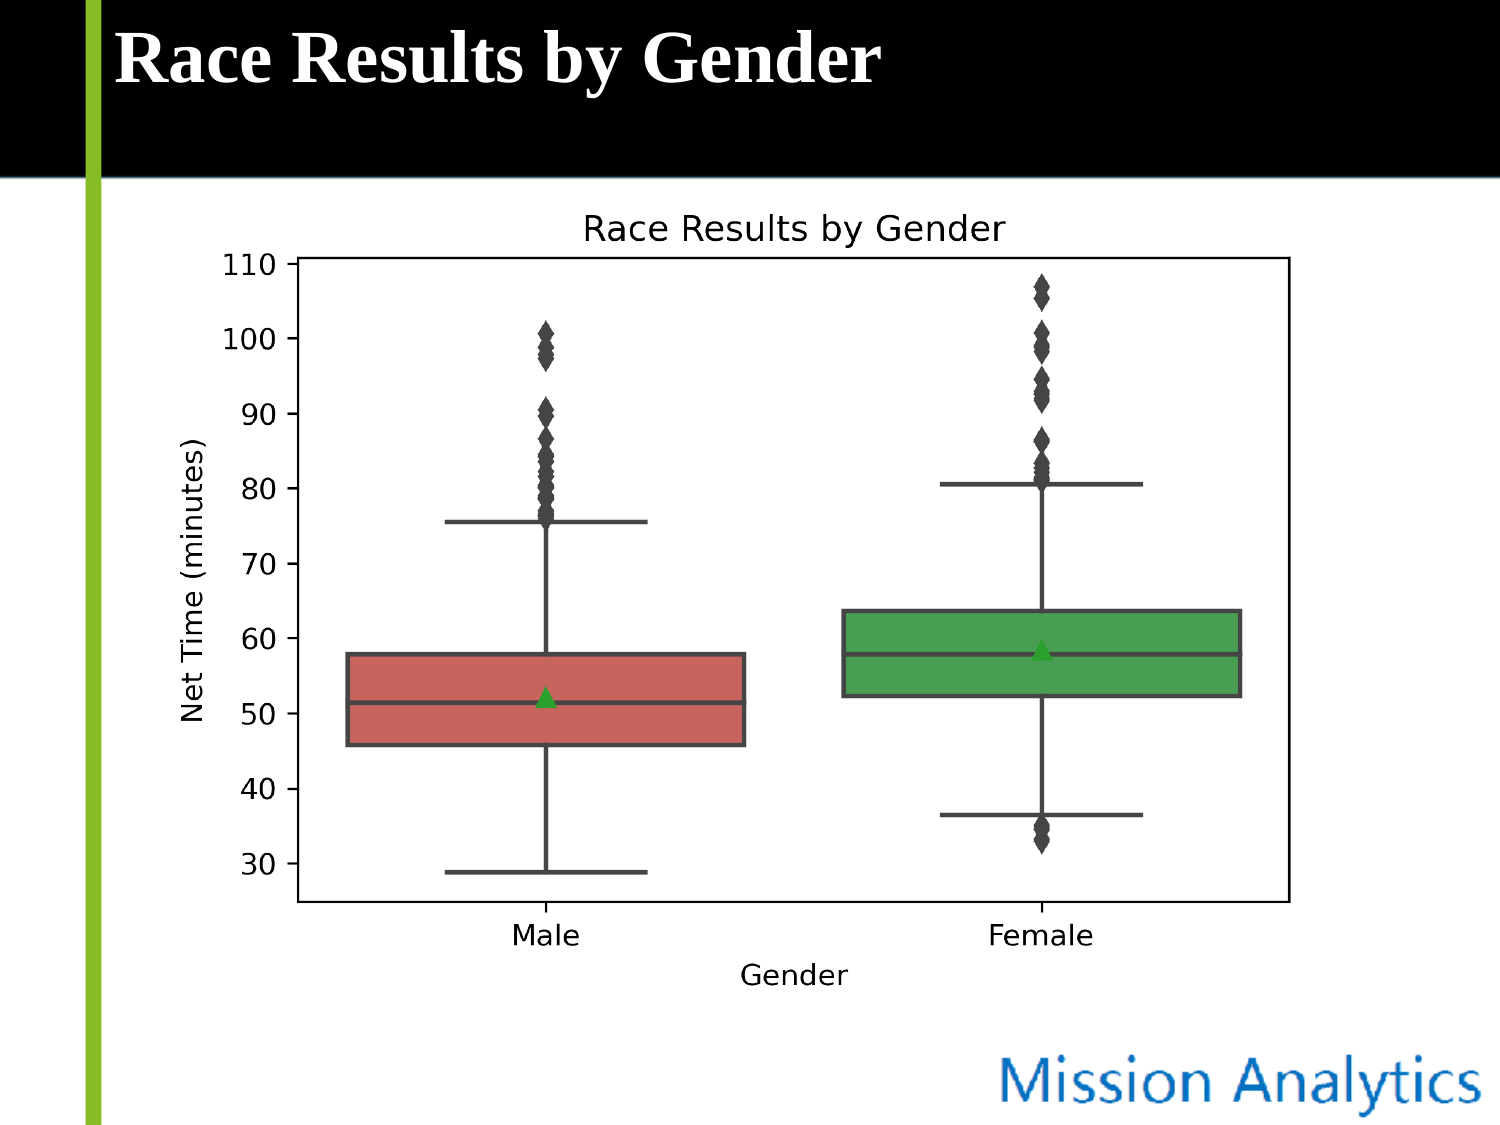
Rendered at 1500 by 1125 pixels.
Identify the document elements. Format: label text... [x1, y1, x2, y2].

picture [0, 0, 1500, 1125]
list Race Results by Gender [99, 0, 1438, 175]
